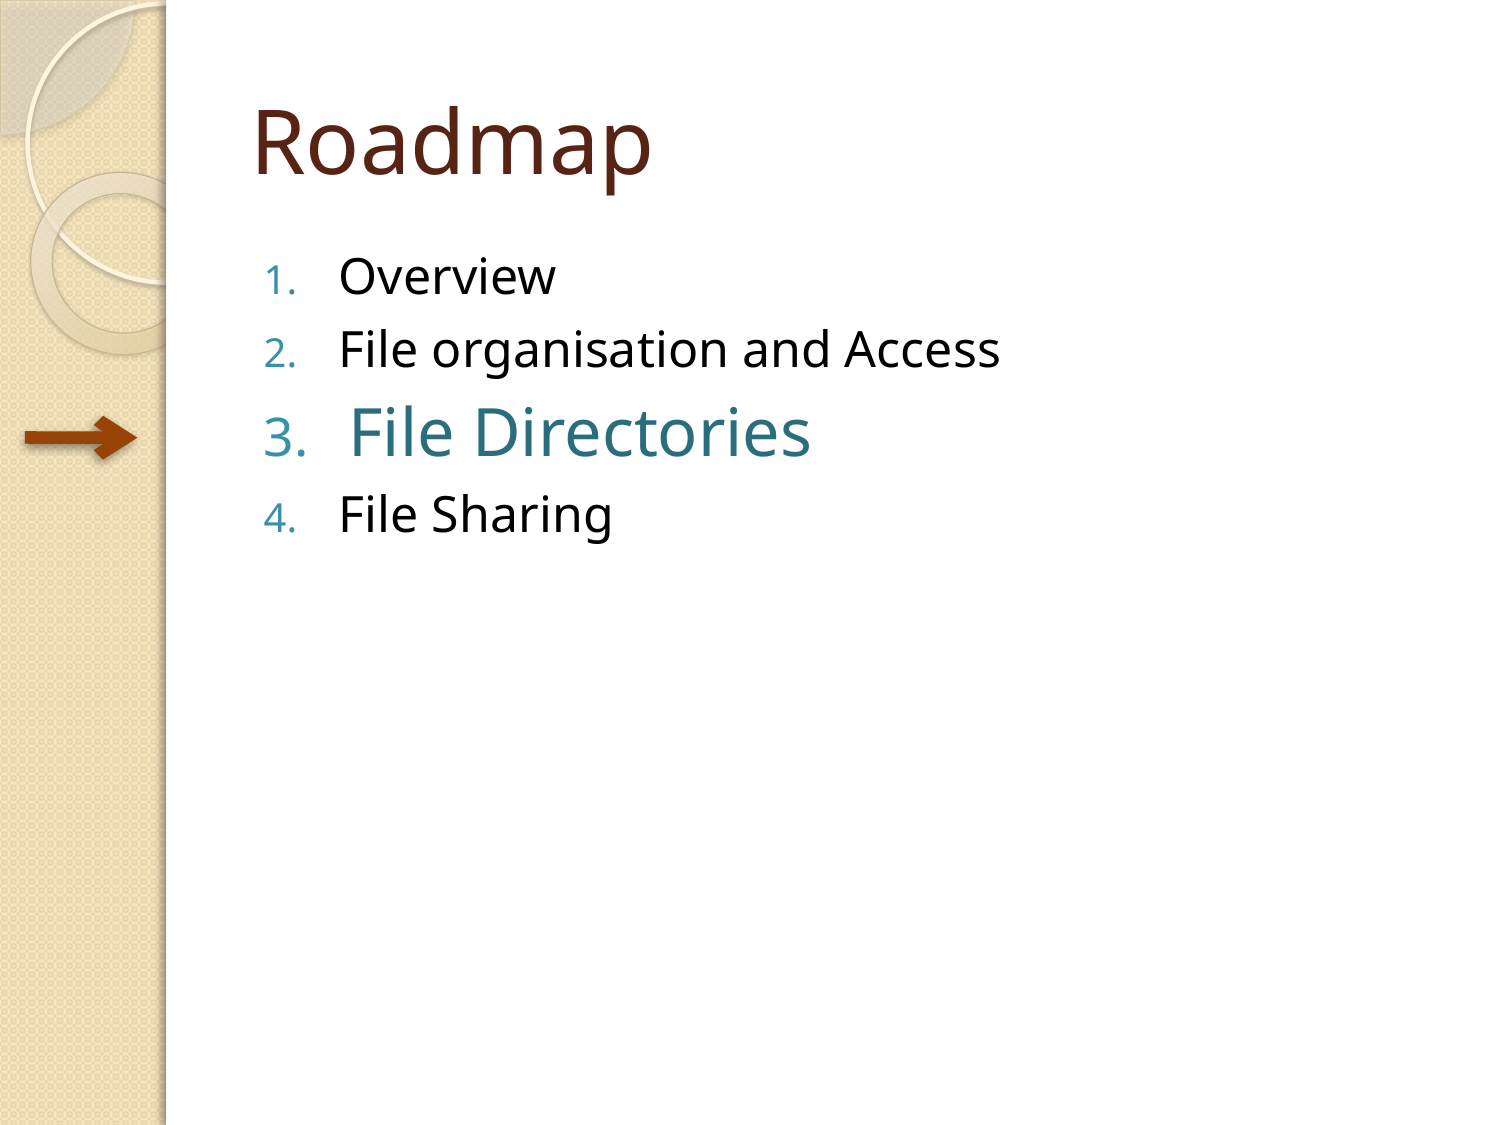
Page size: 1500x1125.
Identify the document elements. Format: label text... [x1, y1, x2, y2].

list Overview File organisation and Access File Directories File Sharing [235, 237, 1466, 1025]
title Roadmap [235, 45, 1466, 233]
